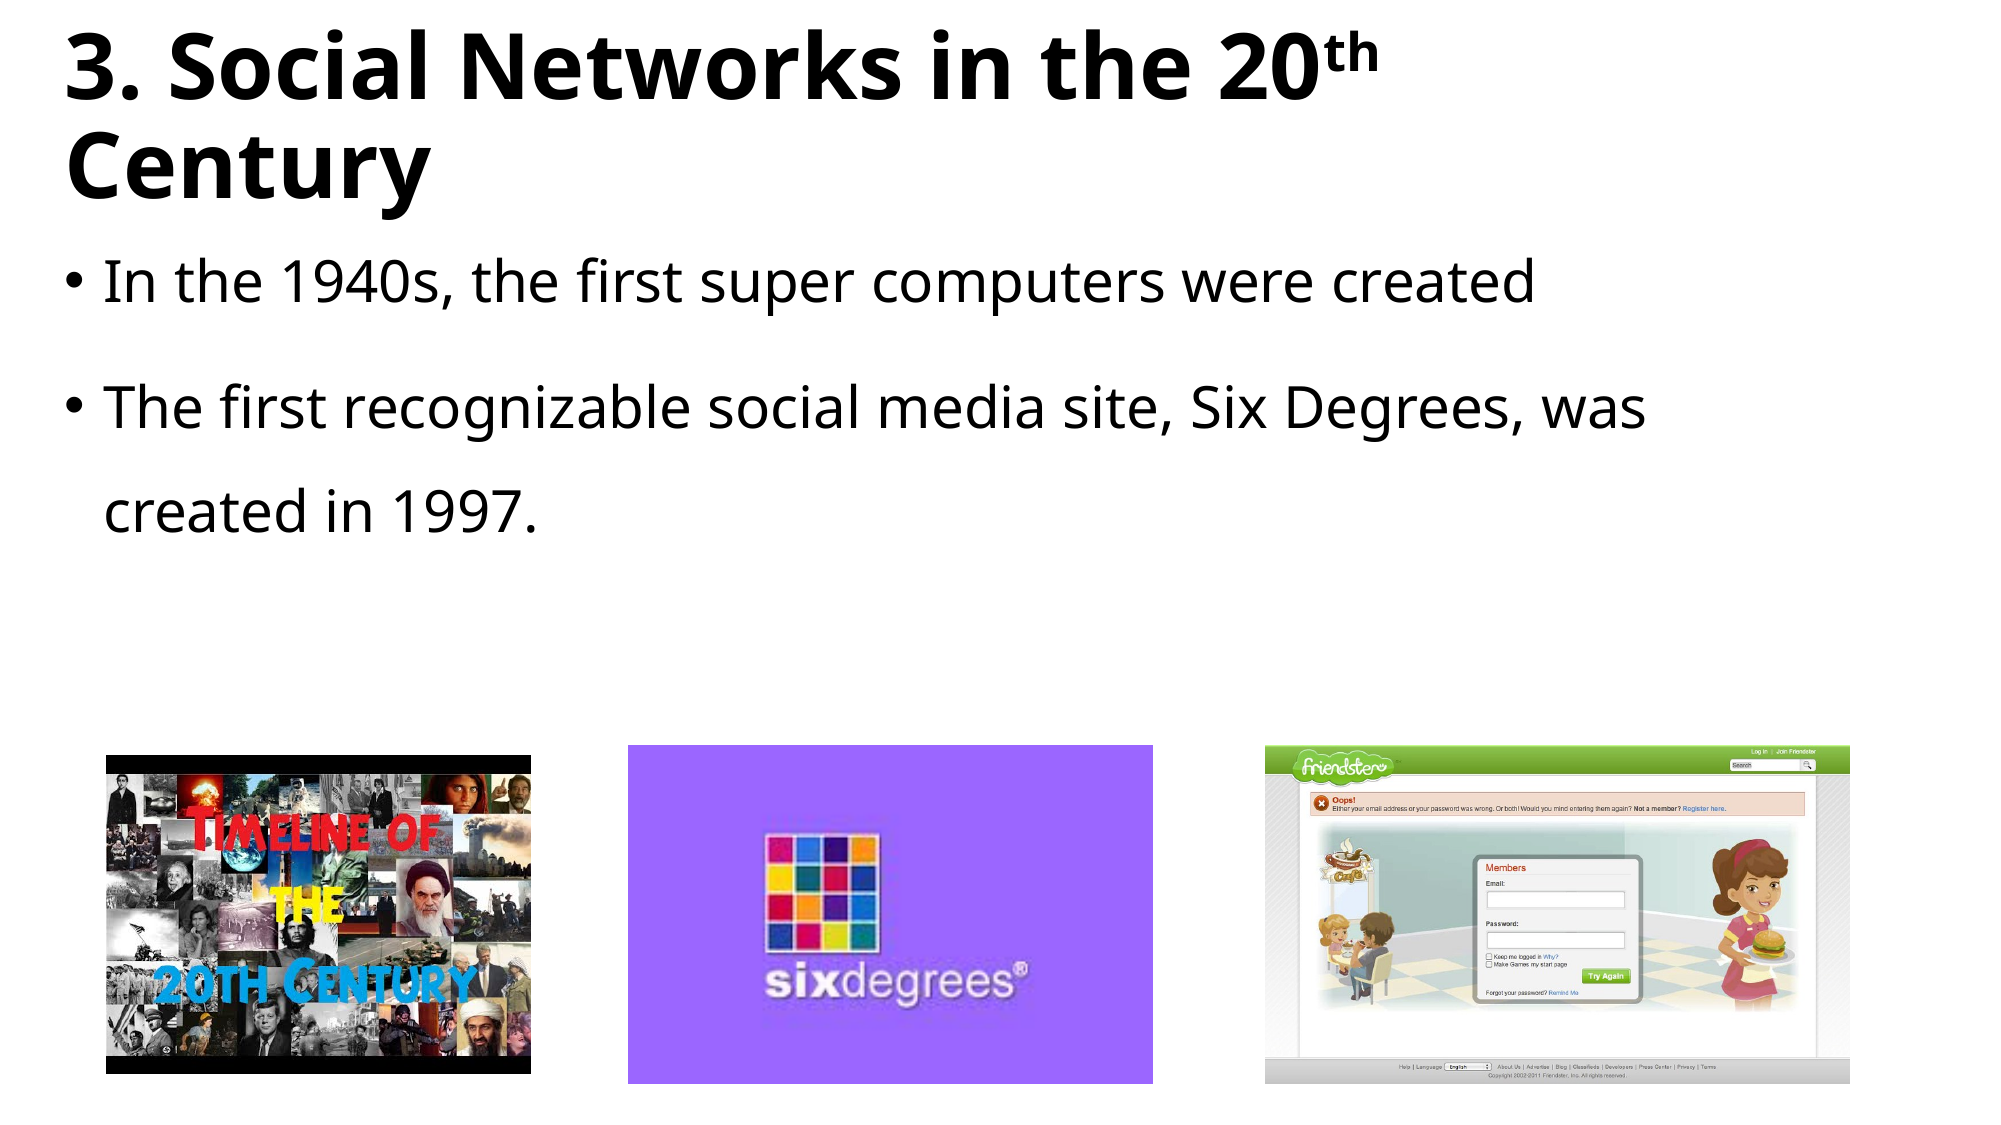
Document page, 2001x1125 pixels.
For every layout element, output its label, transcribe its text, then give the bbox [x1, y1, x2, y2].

picture [1265, 745, 1850, 1084]
picture [106, 755, 531, 1074]
picture [628, 745, 1153, 1084]
title 3. Social Networks in the 20th Century [49, 10, 1775, 201]
list In the 1940s, the first super computers were created The first recognizable social media site, Six Degrees, was created in 1997. [49, 201, 1775, 600]
